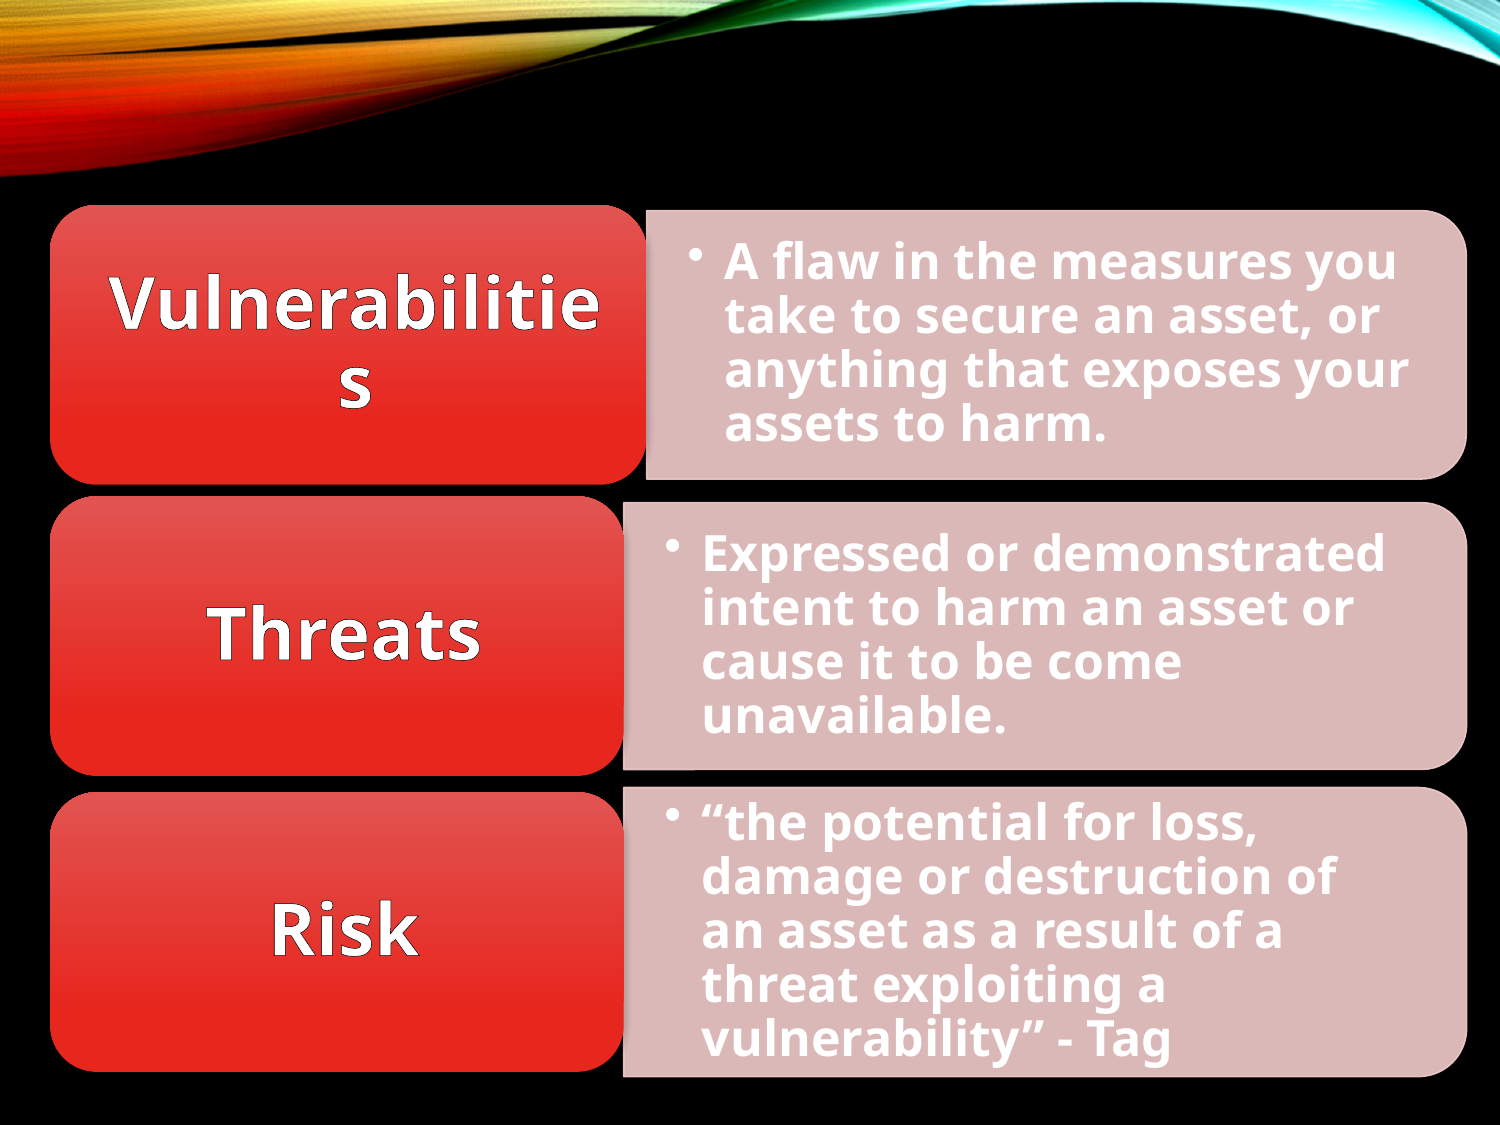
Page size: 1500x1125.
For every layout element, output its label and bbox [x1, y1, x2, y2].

picture [0, 0, 1500, 178]
list [49, 204, 1467, 1077]
